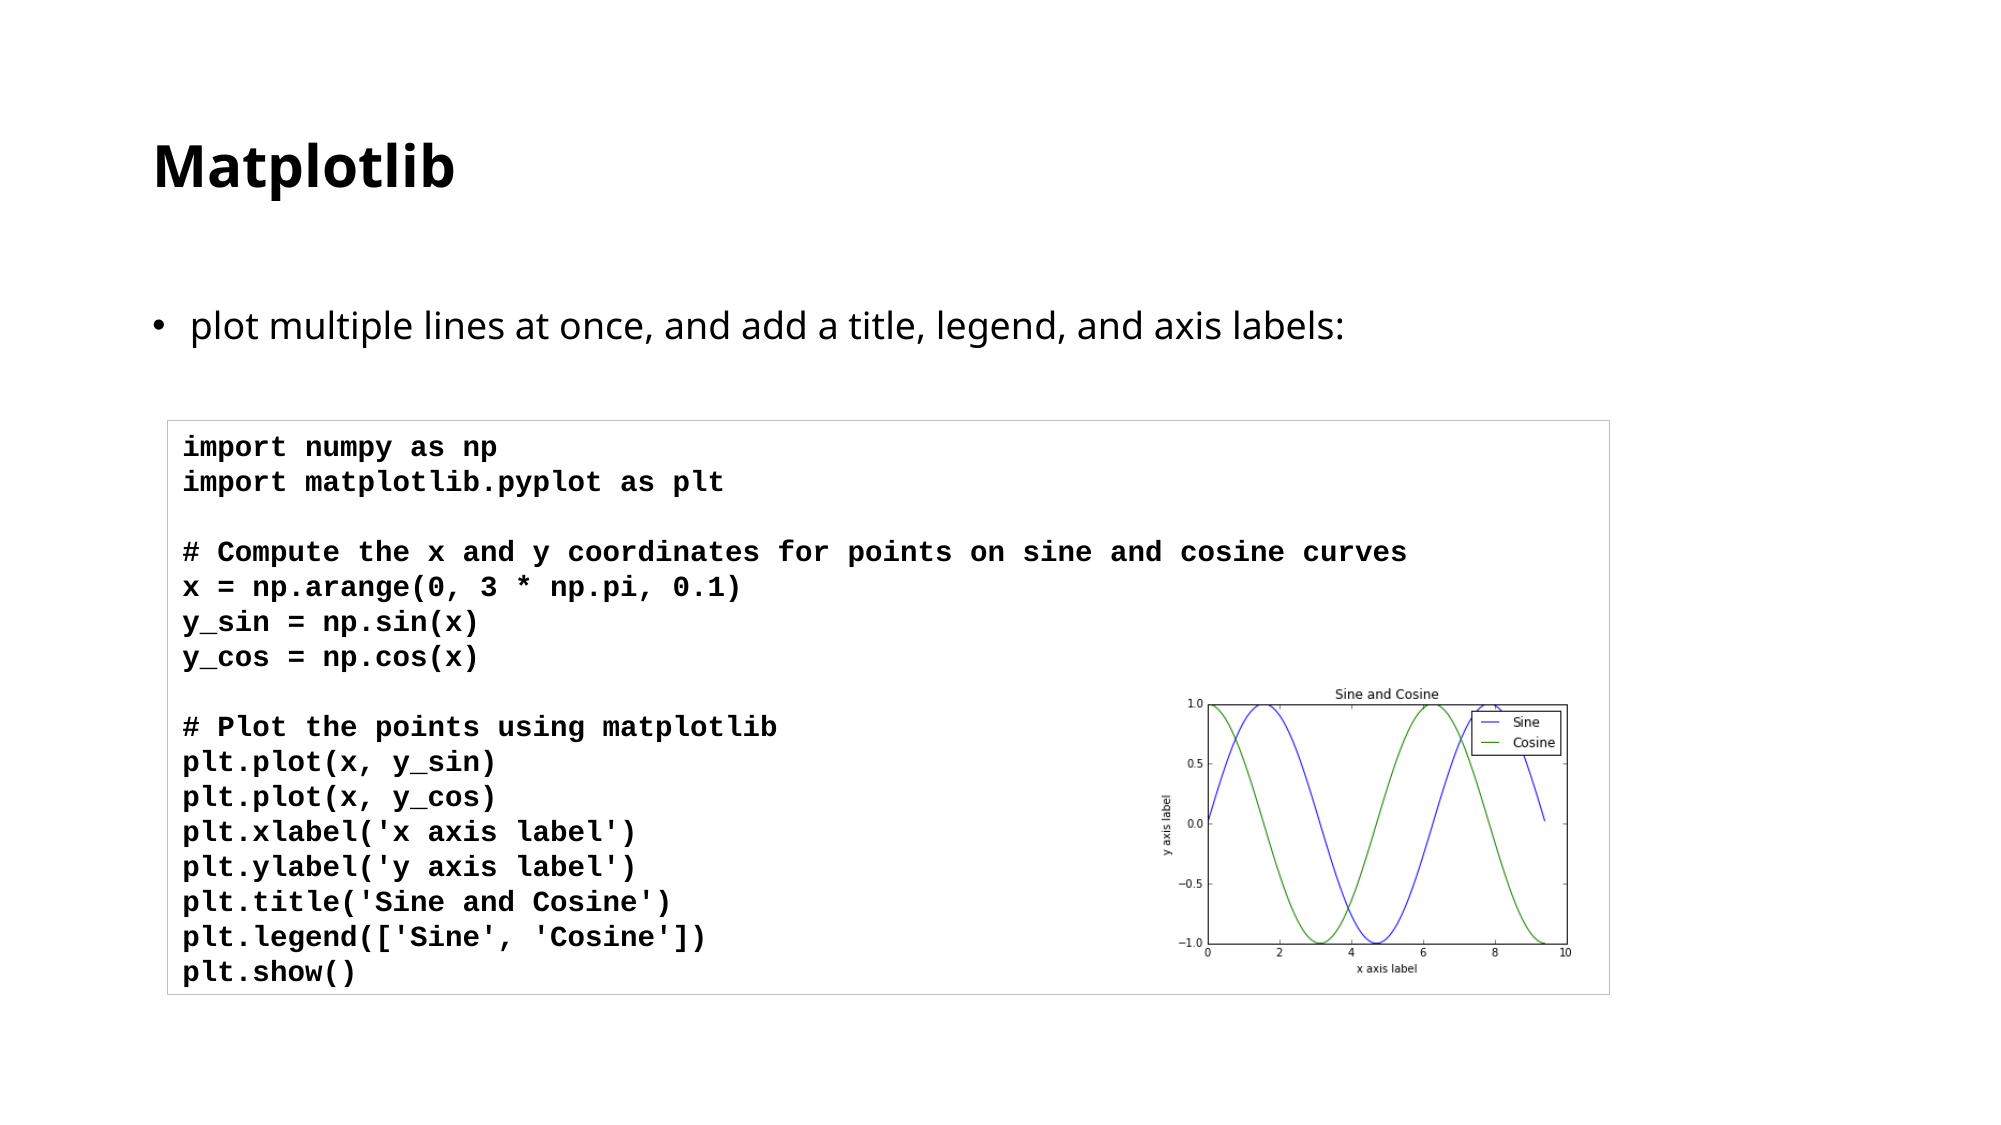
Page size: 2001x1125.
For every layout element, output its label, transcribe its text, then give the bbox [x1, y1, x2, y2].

title Matplotlib [137, 59, 1863, 278]
picture [1152, 685, 1585, 978]
text_box import numpy as np import matplotlib.pyplot as plt # Compute the x and y coordinates for points on sine and cosine curves x = np.arange(0, 3 * np.pi, 0.1) y_sin = np.sin(x) y_cos = np.cos(x) # Plot the points using matplotlib plt.plot(x, y_sin) plt.plot(x, y_cos) plt.xlabel('x axis label') plt.ylabel('y axis label') plt.title('Sine and Cosine') plt.legend(['Sine', 'Cosine']) plt.show() [167, 420, 1610, 995]
list plot multiple lines at once, and add a title, legend, and axis labels: [137, 299, 1863, 398]
